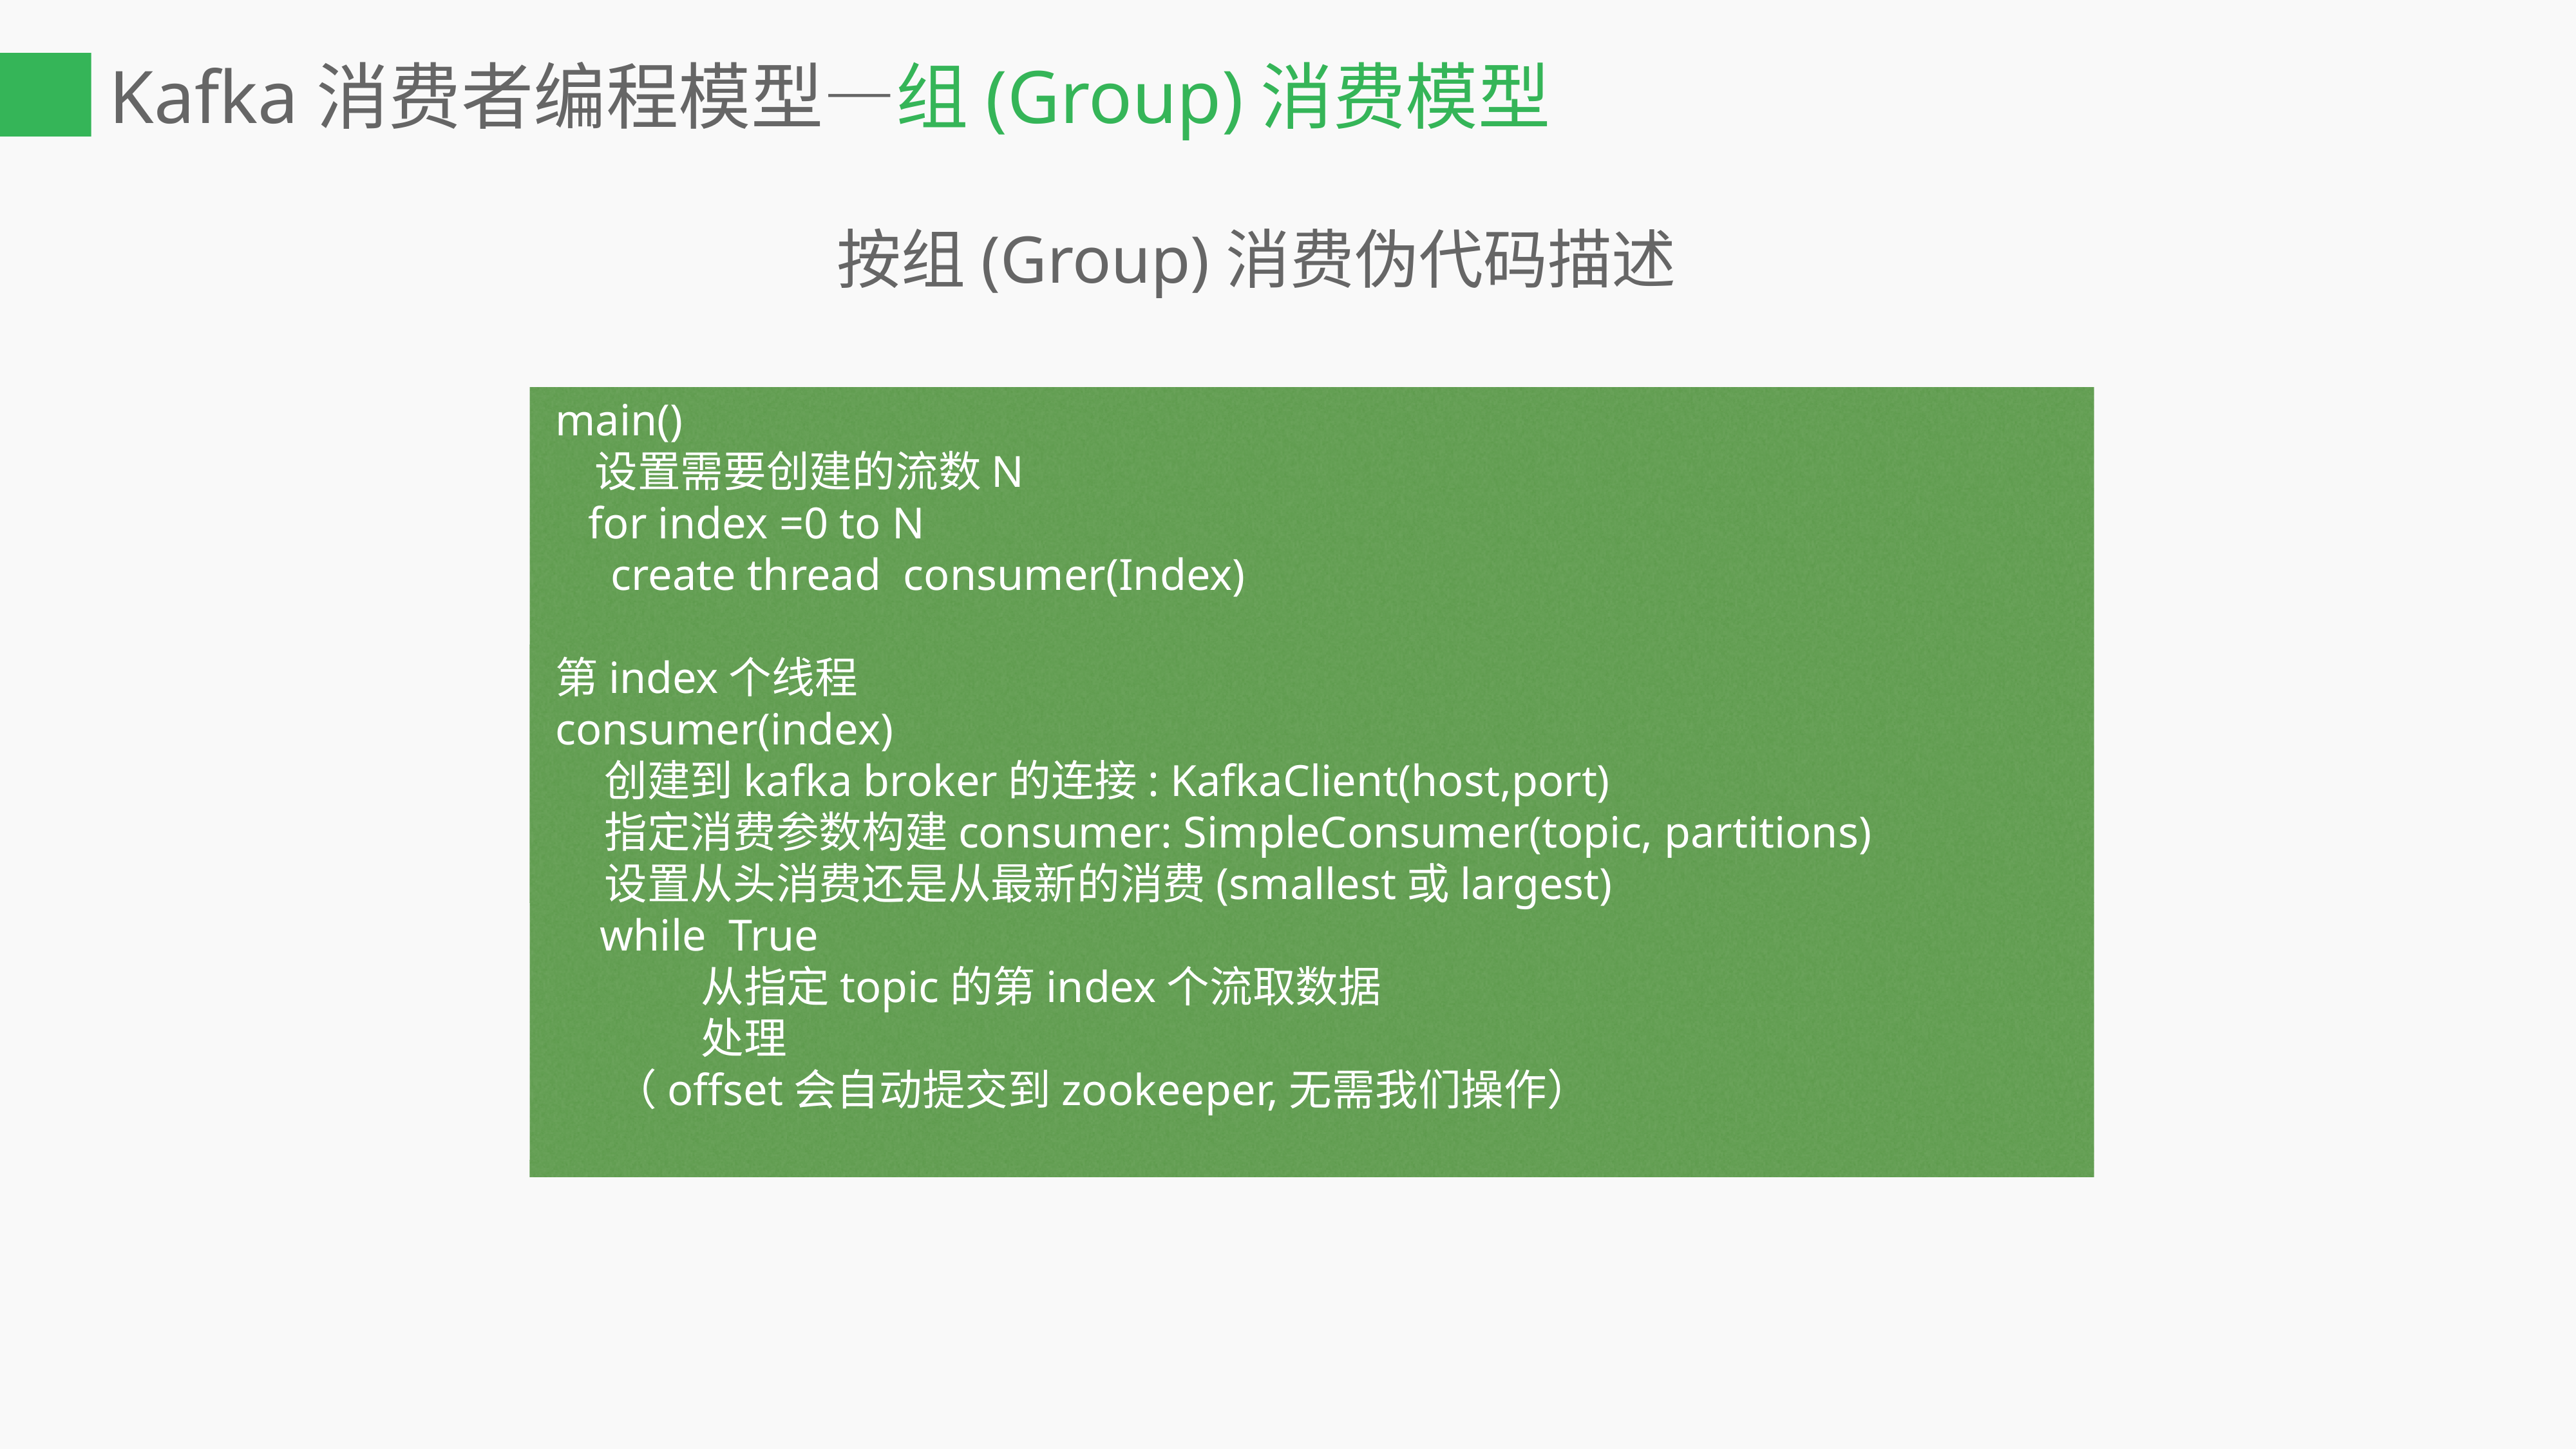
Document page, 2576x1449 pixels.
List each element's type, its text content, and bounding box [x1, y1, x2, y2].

text_box main() 设置需要创建的流数N for index =0 to N create thread consumer(Index) 第index个线程 consumer(index) 创建到kafka broker的连接: KafkaClient(host,port) 指定消费参数构建consumer: SimpleConsumer(topic, partitions) 设置从头消费还是从最新的消费(smallest或largest) while True 从指定topic的第index个流取数据 处理 （offset会自动提交到zookeeper,无需我们操作） [529, 387, 2094, 1177]
title Kafka消费者编程模型—组(Group)消费模型 [108, 44, 2540, 144]
picture [0, 53, 91, 137]
subtitle 按组(Group)消费伪代码描述 [645, 187, 1848, 346]
